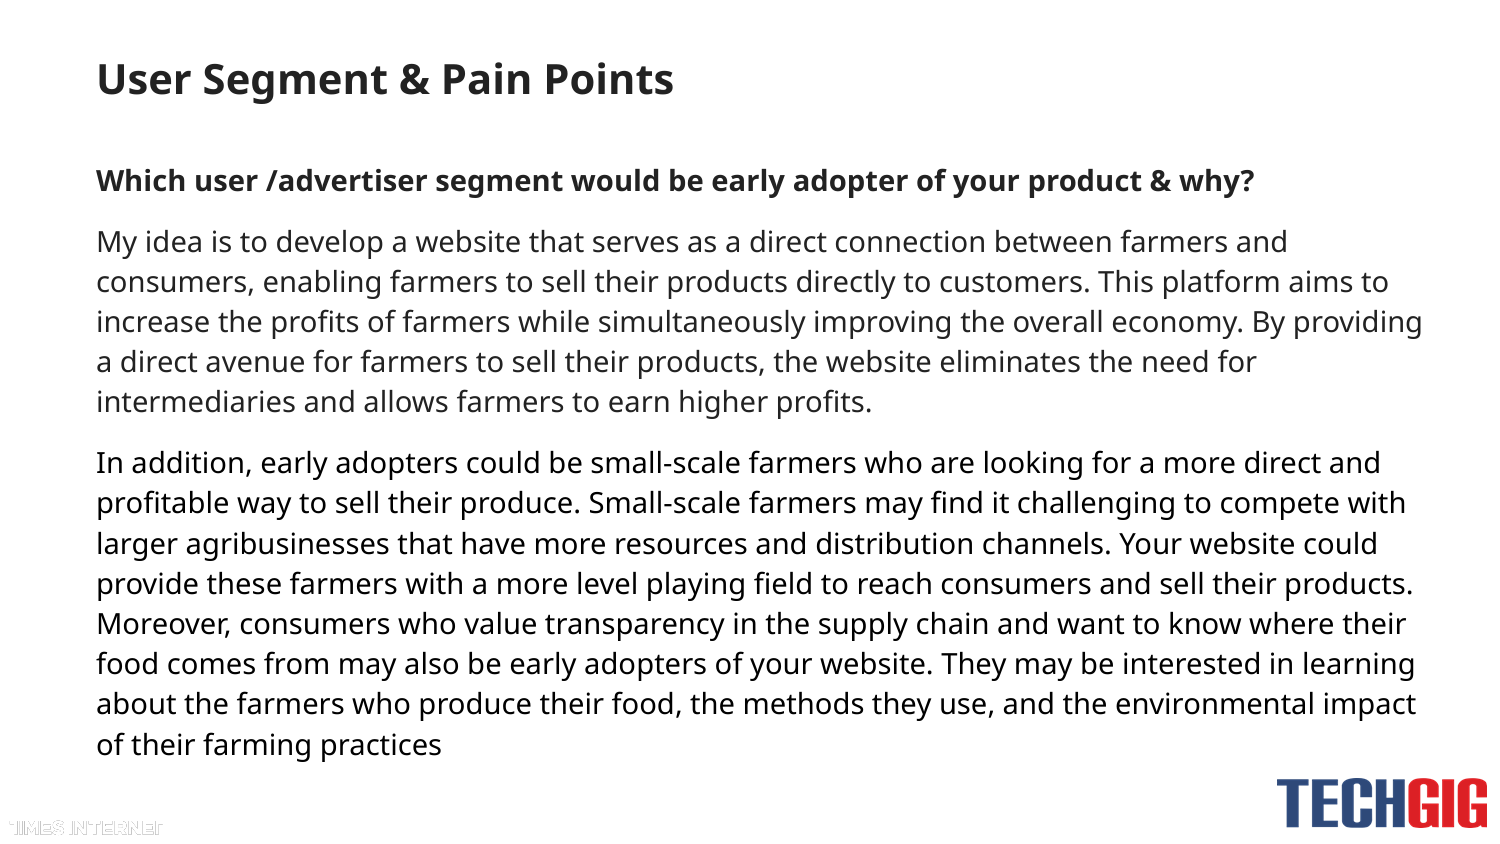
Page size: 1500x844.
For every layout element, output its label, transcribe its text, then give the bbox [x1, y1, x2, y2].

picture [1277, 777, 1488, 828]
title User Segment & Pain Points [81, 37, 1440, 133]
picture [8, 818, 164, 837]
text_box Which user /advertiser segment would be early adopter of your product & why? My idea is to develop a website that serves as a direct connection between farmers and consumers, enabling farmers to sell their products directly to customers. This platform aims to increase the profits of farmers while simultaneously improving the overall economy. By providing a direct avenue for farmers to sell their products, the website eliminates the need for intermediaries and allows farmers to earn higher profits. In addition, early adopters could be small-scale farmers who are looking for a more direct and profitable way to sell their produce. Small-scale farmers may find it challenging to compete with larger agribusinesses that have more resources and distribution channels. Your website could provide these farmers with a more level playing field to reach consumers and sell their products. Moreover, consumers who value transparency in the supply chain and want to know where their food comes from may also be early adopters of your website. They may be interested in learning about the farmers who produce their food, the methods they use, and the environmental impact of their farming practices [81, 141, 1440, 764]
